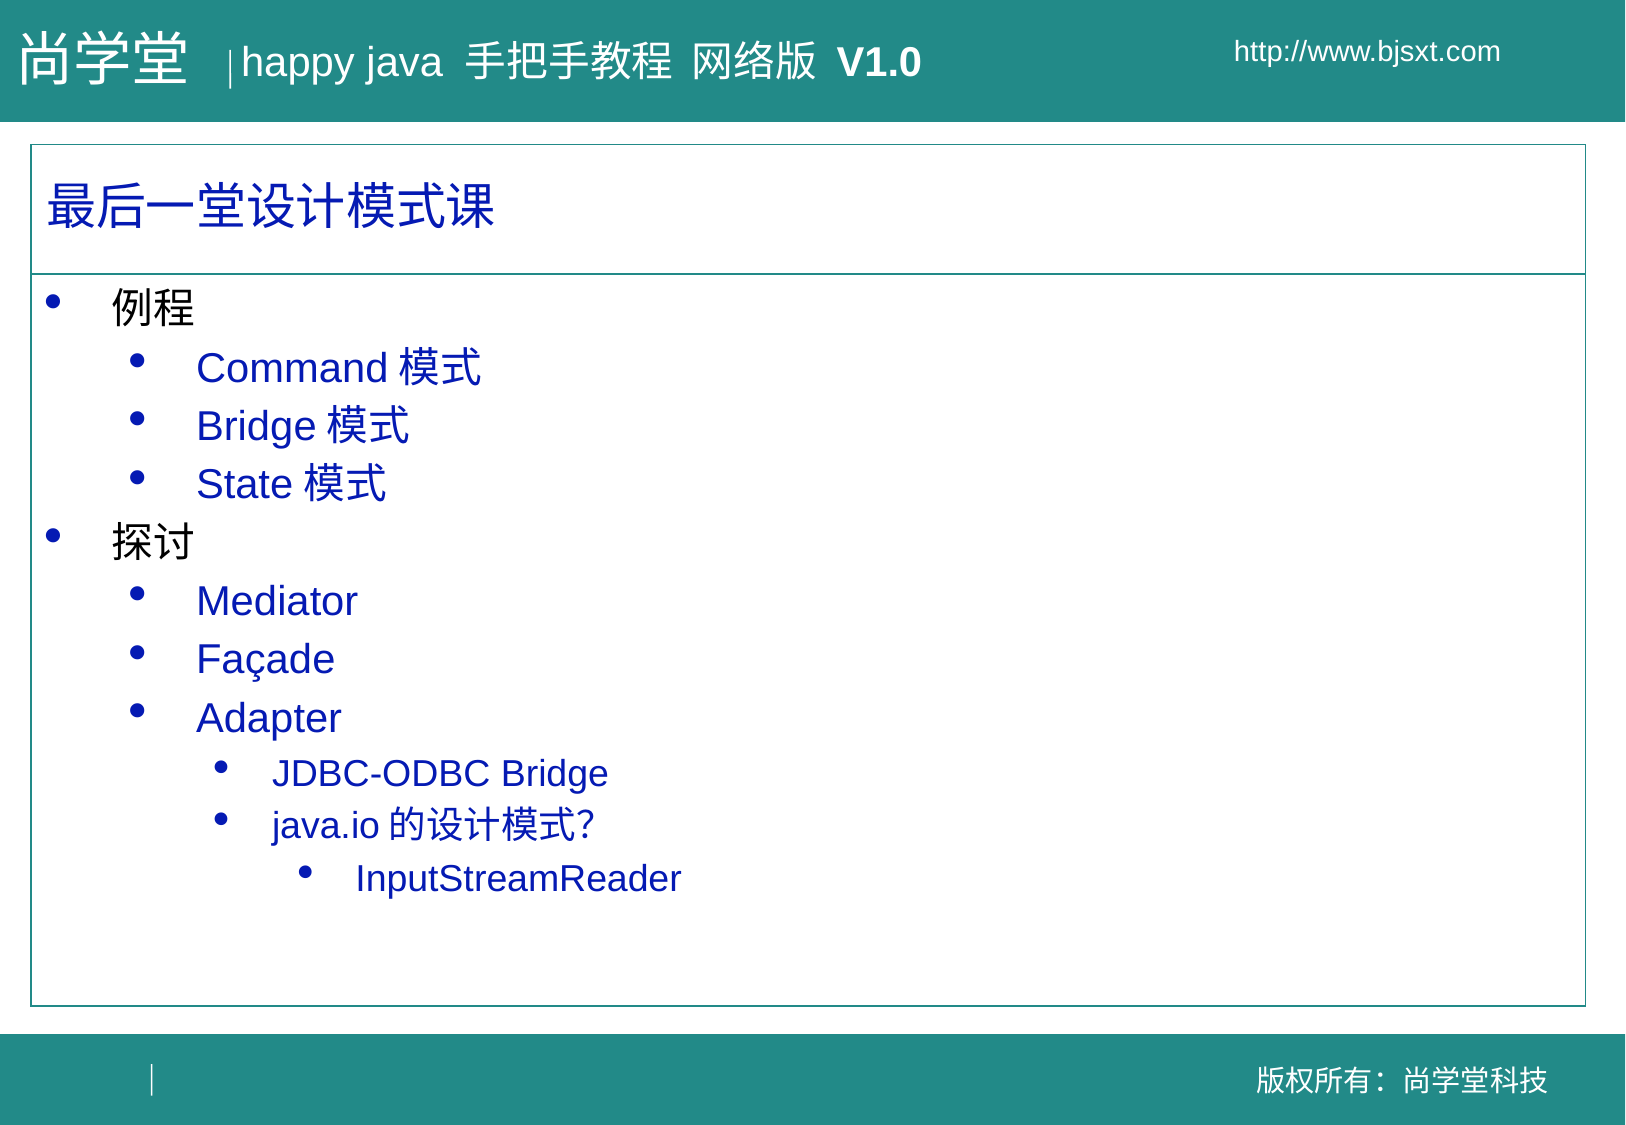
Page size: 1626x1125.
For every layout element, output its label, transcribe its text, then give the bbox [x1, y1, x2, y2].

list 例程 Command模式 Bridge模式 State模式 探讨 Mediator Façade Adapter JDBC-ODBC Bridge java.io的设计模式？ InputStreamReader [30, 274, 1586, 1007]
title 最后一堂设计模式课 [30, 144, 1586, 274]
